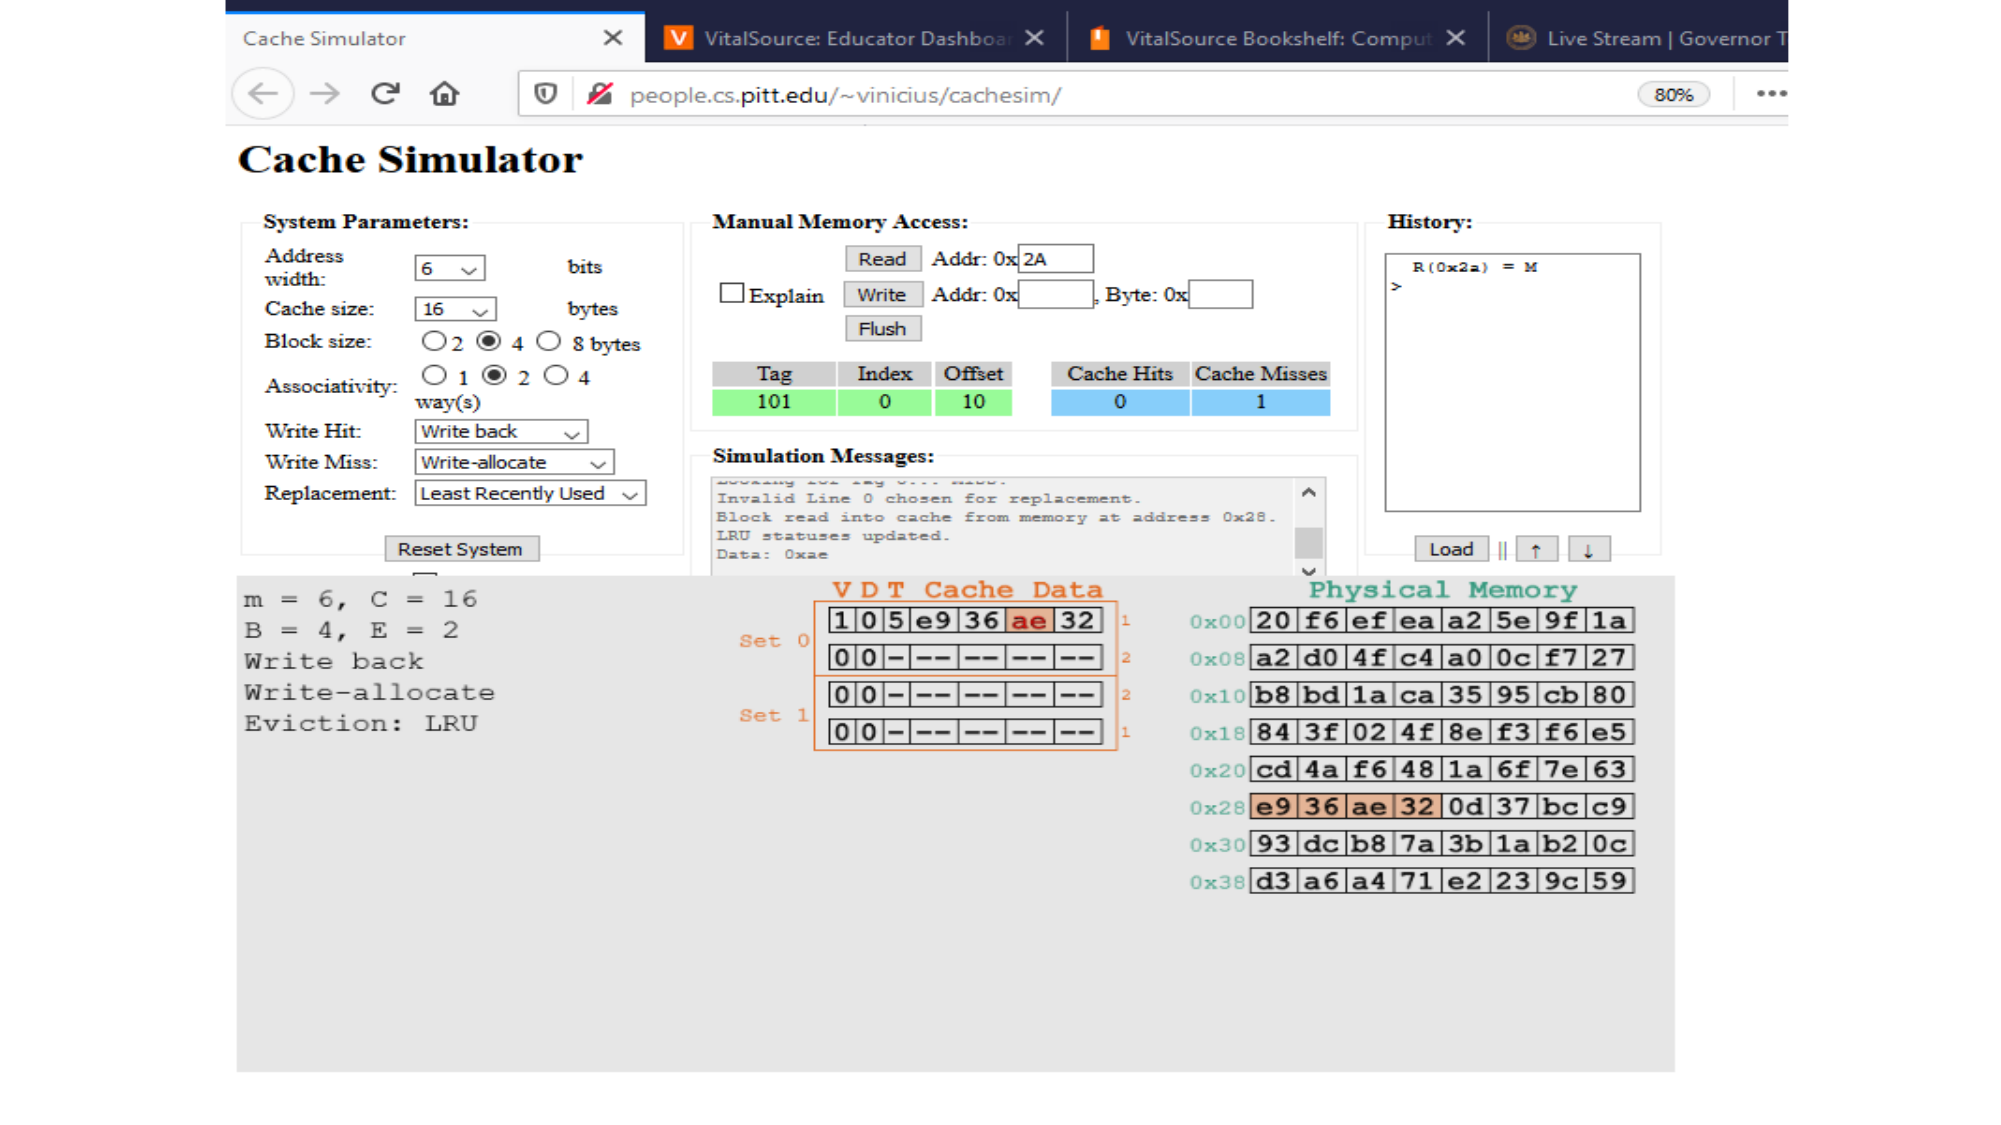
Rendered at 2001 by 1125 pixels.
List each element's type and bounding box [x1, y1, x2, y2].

picture [211, 0, 1789, 1125]
